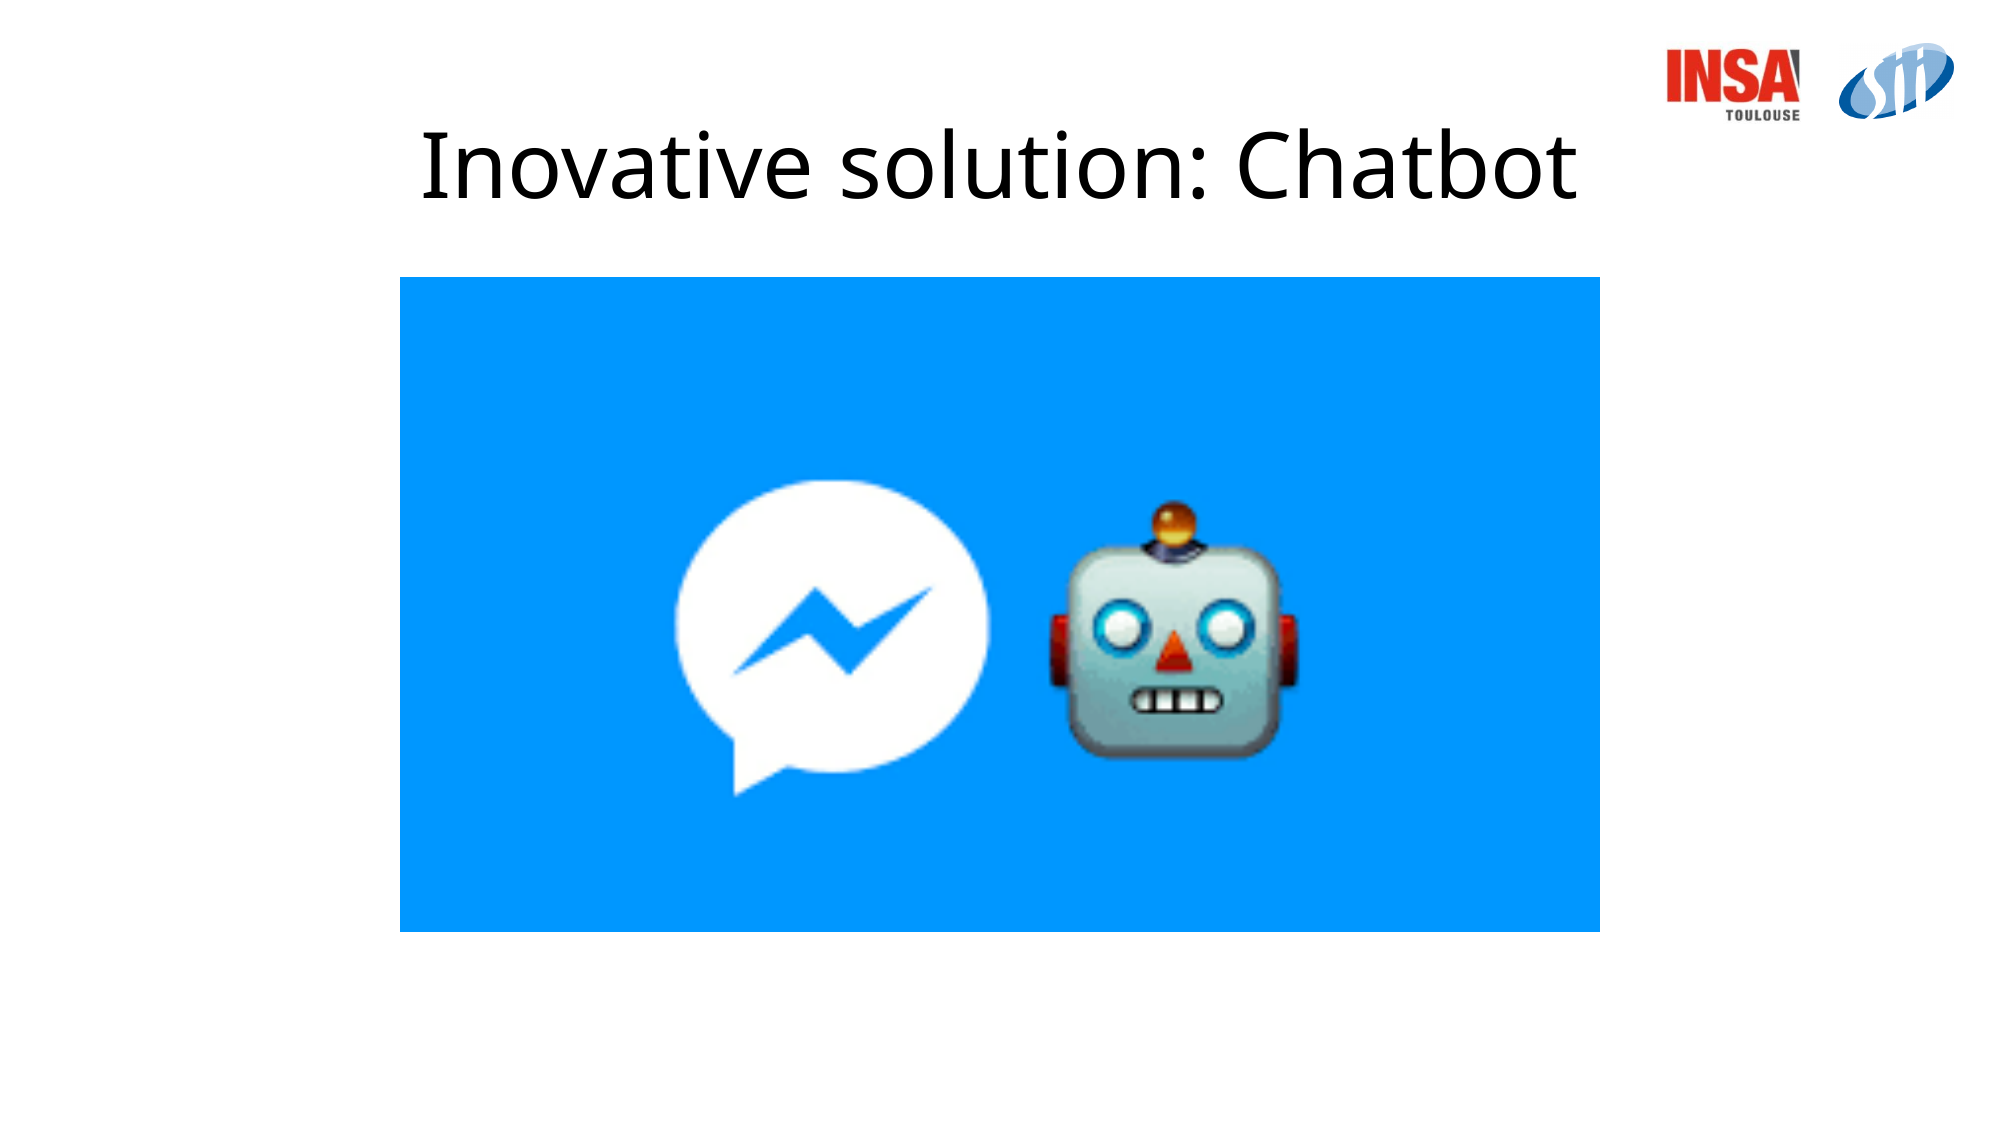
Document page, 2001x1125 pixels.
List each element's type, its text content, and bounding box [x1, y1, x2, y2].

title Inovative solution: Chatbot [137, 59, 1863, 278]
picture [1839, 43, 1954, 119]
picture [1656, 0, 1811, 155]
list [400, 277, 1600, 933]
